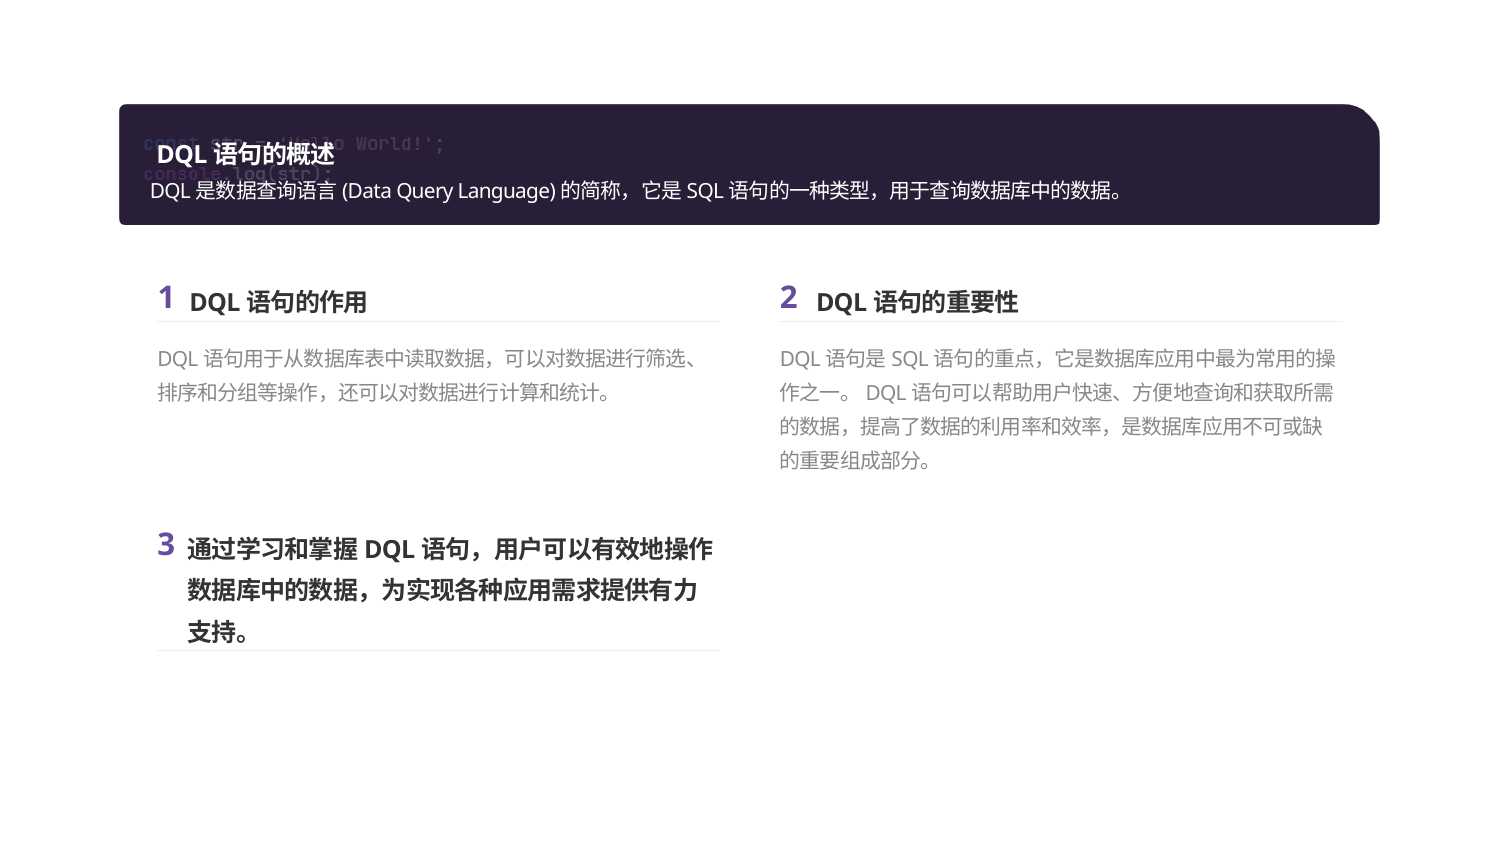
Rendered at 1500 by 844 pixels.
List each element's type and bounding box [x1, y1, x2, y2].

picture [119, 104, 1380, 225]
picture [157, 516, 720, 666]
picture [779, 269, 1343, 472]
picture [157, 269, 720, 472]
